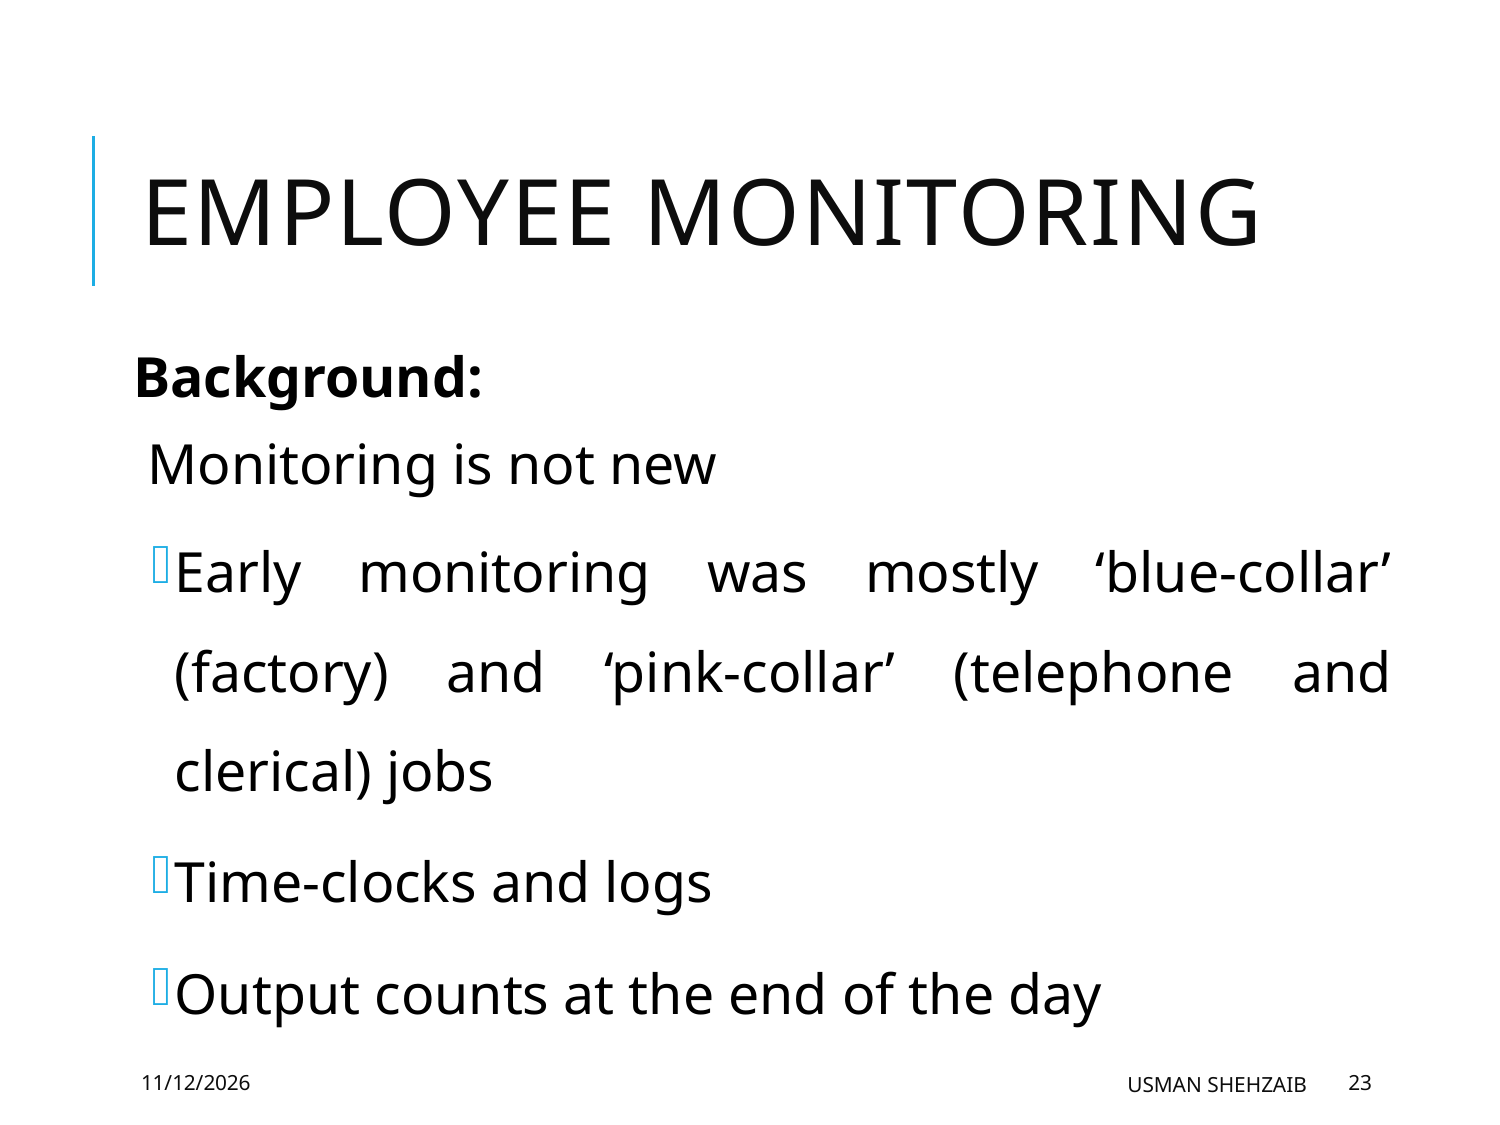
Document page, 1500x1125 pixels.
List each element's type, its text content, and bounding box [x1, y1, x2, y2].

list Background: Monitoring is not new Early monitoring was mostly ‘blue-collar’ (factory) and ‘pink-collar’ (telephone and clerical) jobs Time-clocks and logs Output counts at the end of the day [126, 341, 1400, 1035]
title Employee Monitoring [126, 96, 1322, 341]
footer Usman Shehzaib [595, 1061, 1322, 1107]
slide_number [126, 1061, 392, 1107]
slide_number 23 [1333, 1061, 1454, 1107]
